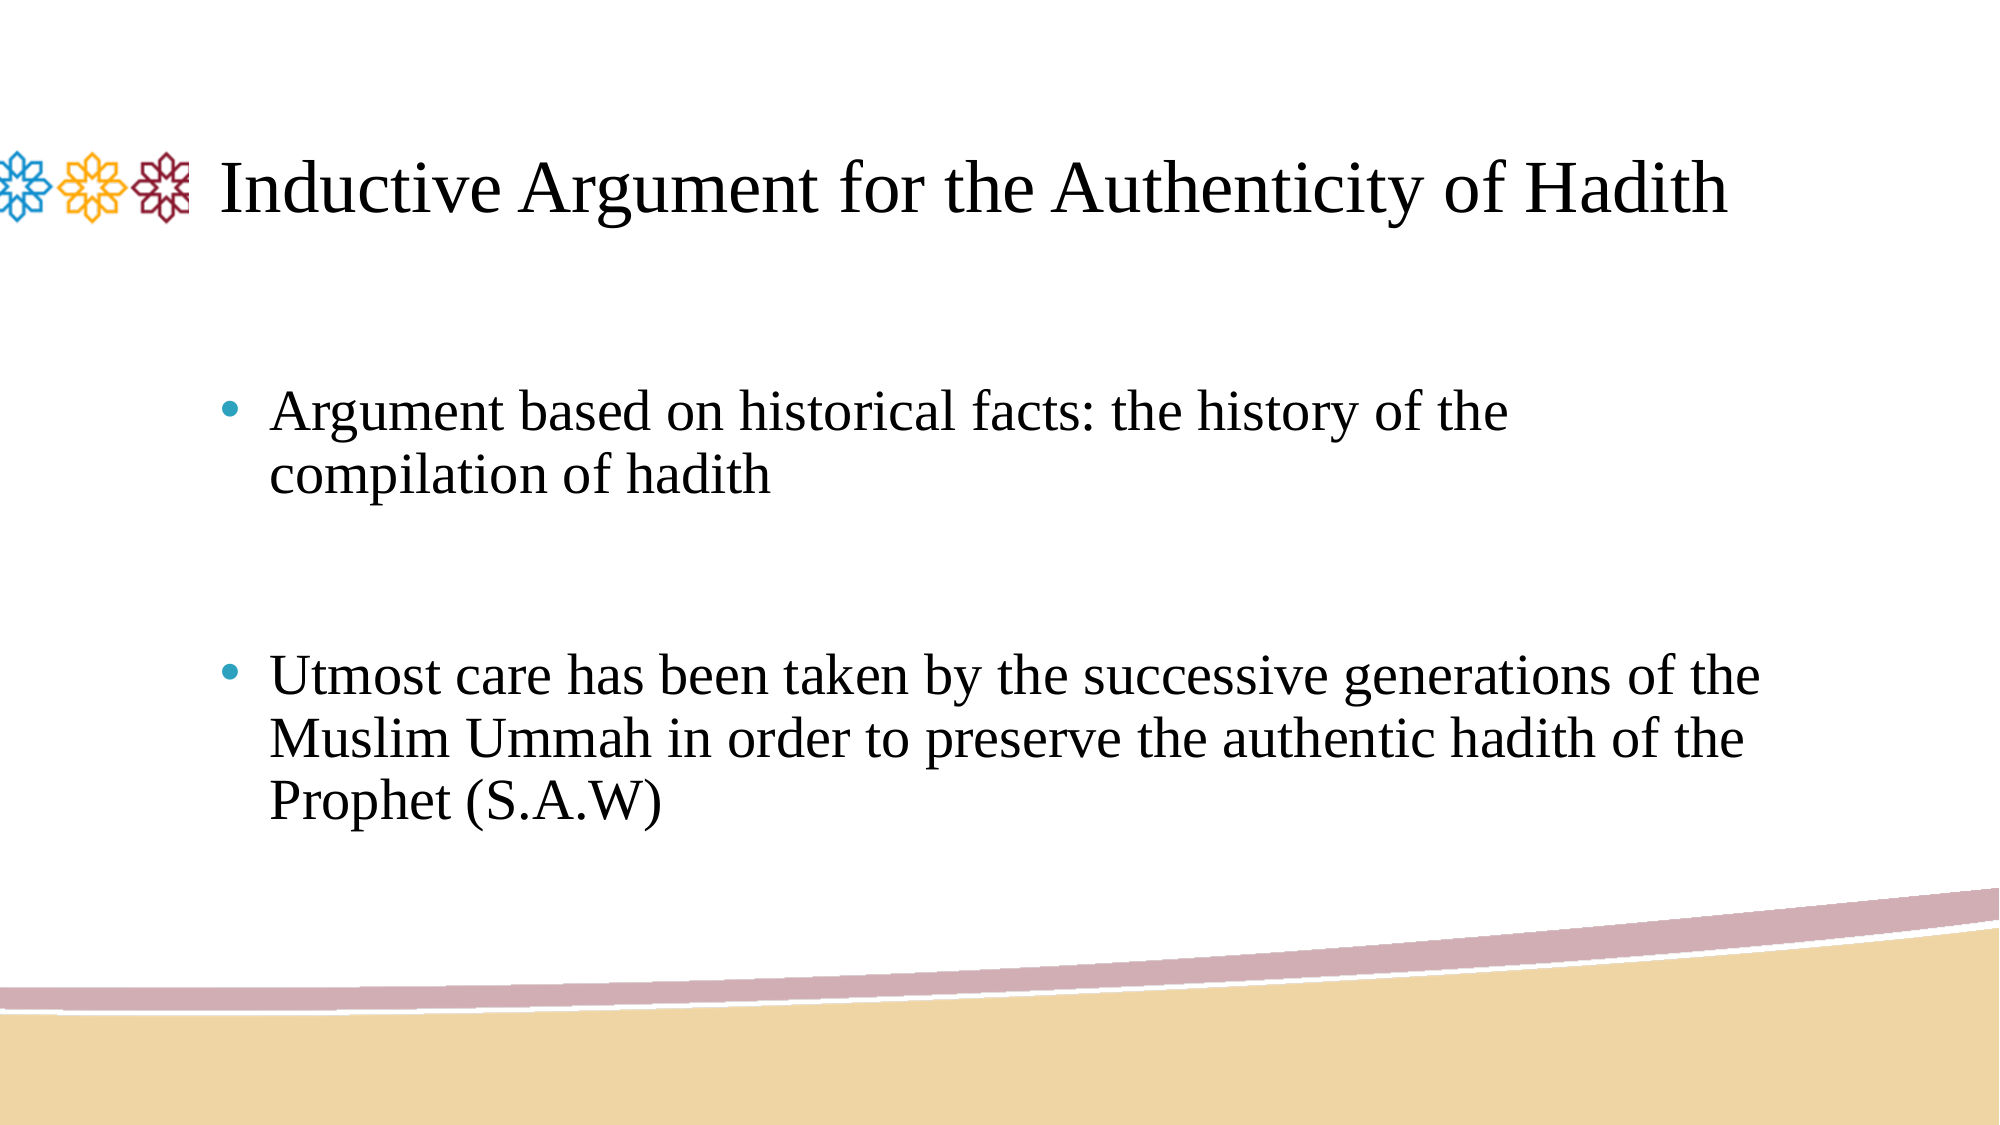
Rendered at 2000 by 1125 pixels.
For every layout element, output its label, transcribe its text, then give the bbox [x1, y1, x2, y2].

list Argument based on historical facts: the history of the compilation of hadith Utmost care has been taken by the successive generations of the Muslim Ummah in order to preserve the authentic hadith of the Prophet (S.A.W) [200, 262, 1800, 1013]
title Inductive Argument for the Authenticity of Hadith [200, 24, 1800, 238]
picture [0, 887, 2000, 1125]
picture [0, 137, 189, 232]
